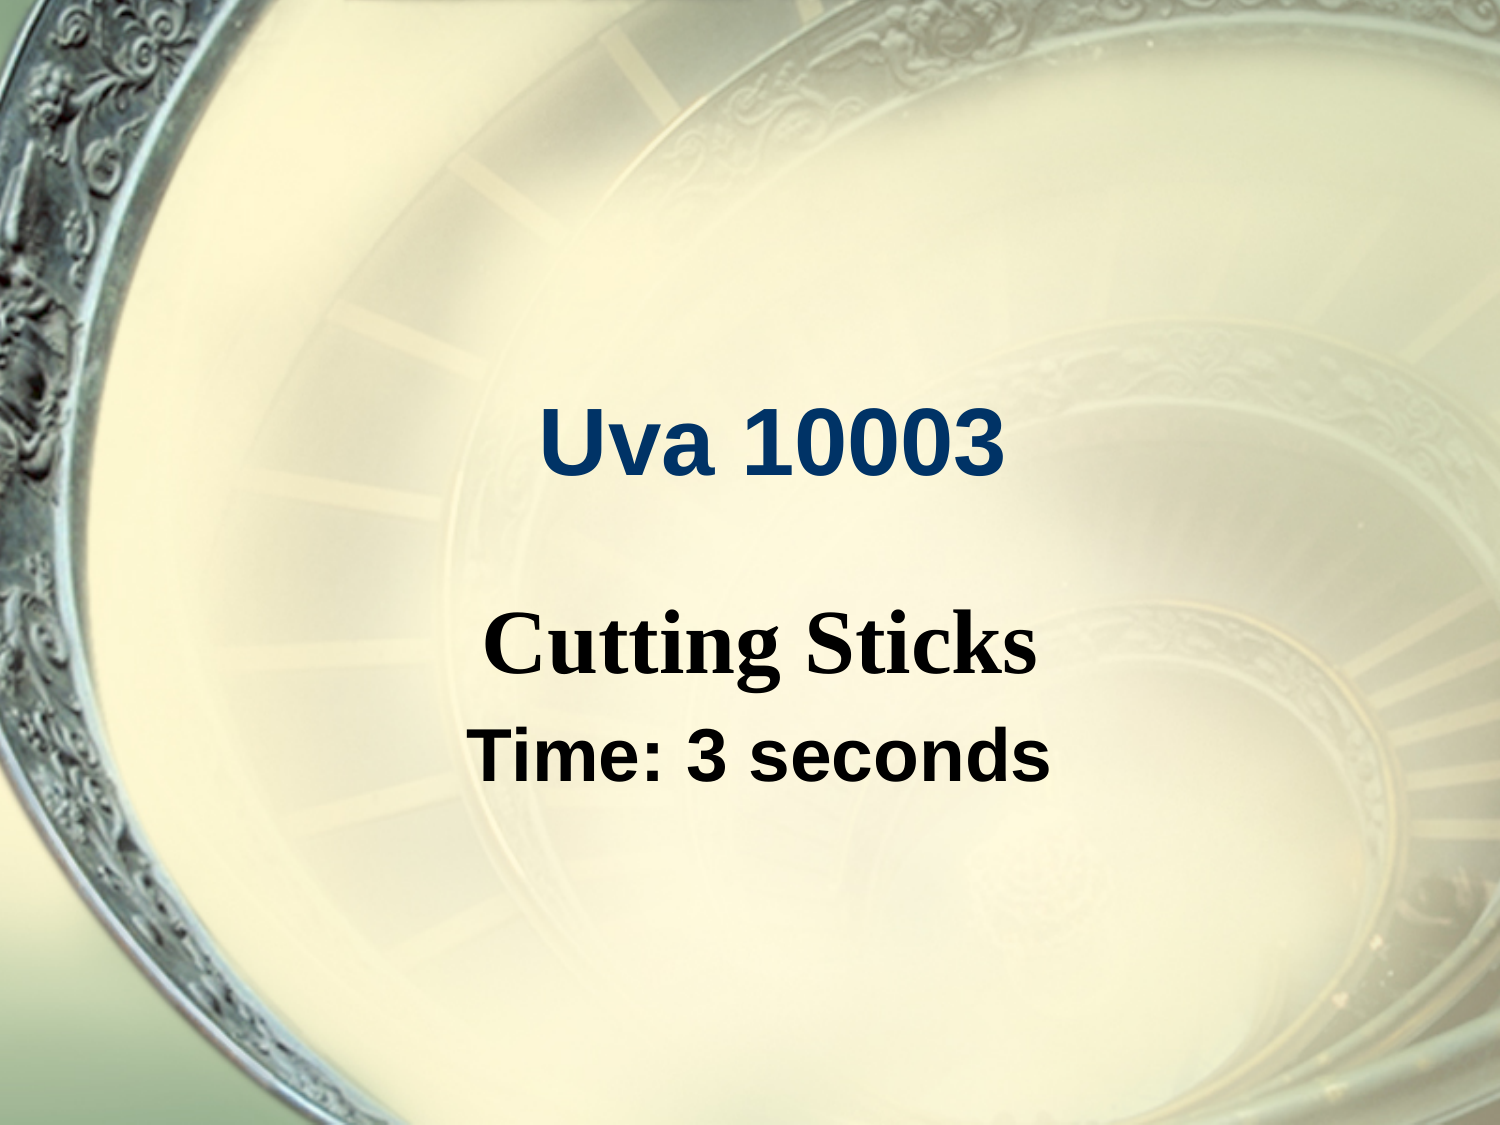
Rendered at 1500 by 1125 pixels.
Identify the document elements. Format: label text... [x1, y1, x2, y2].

title Uva 10003 [135, 385, 1411, 573]
picture [0, 0, 1500, 1125]
subtitle Cutting Sticks Time: 3 seconds [253, 574, 1267, 857]
